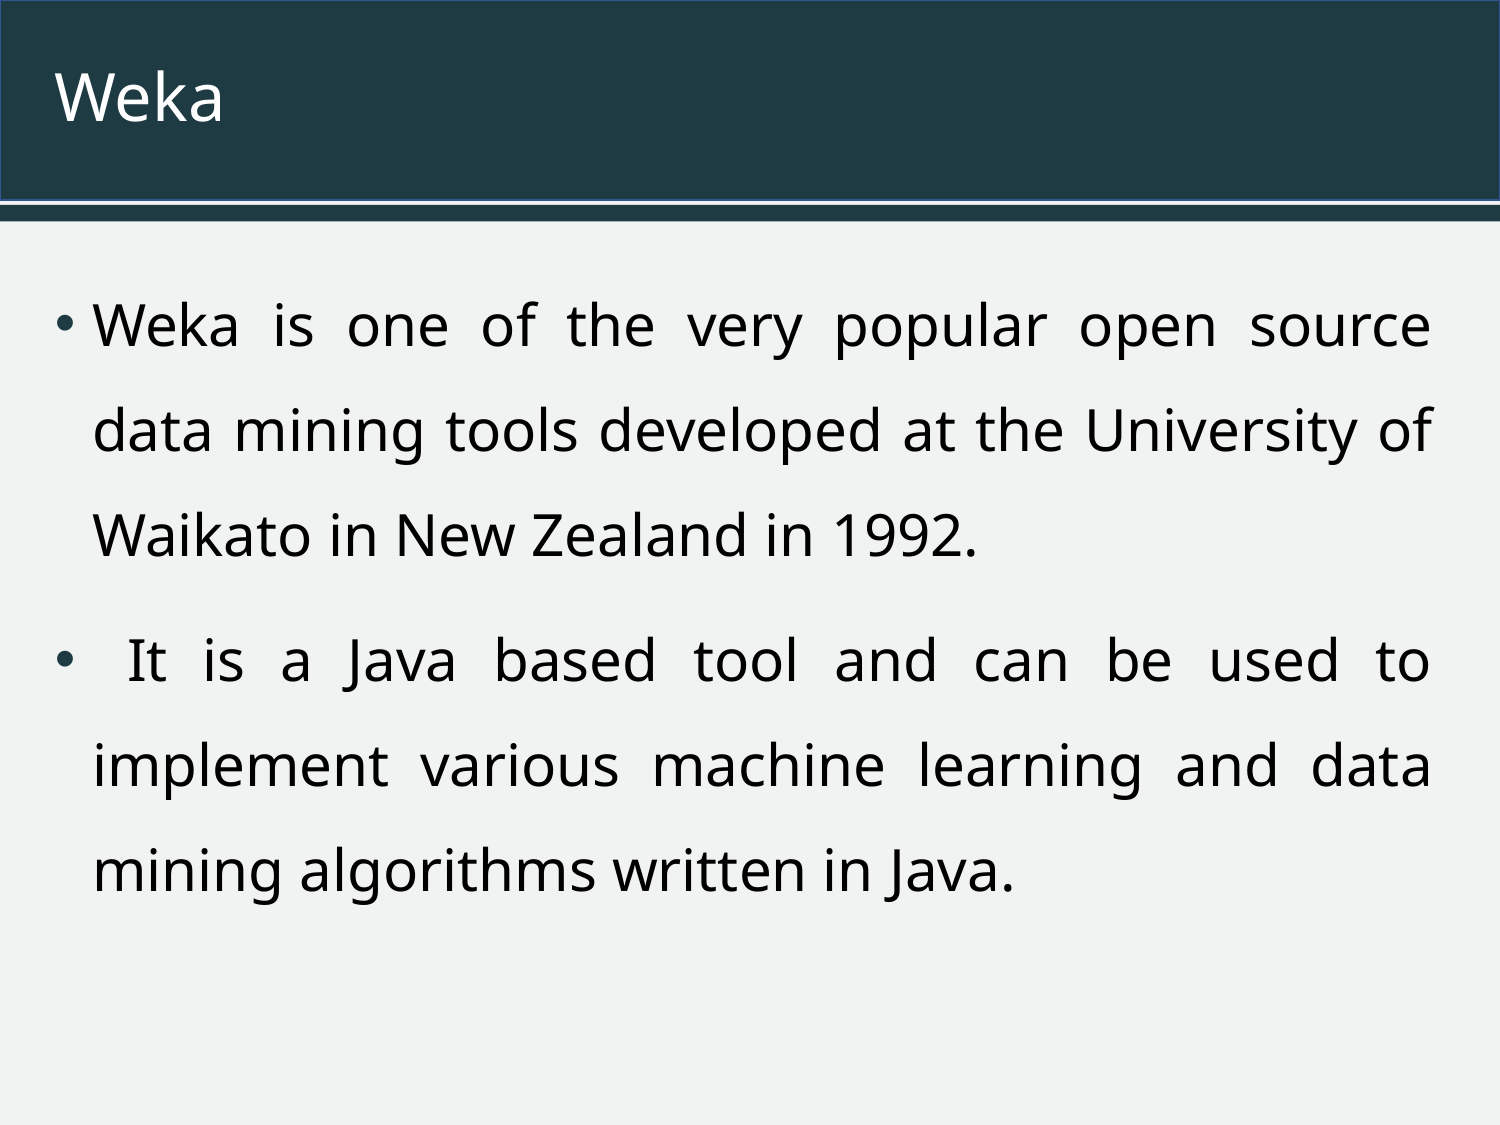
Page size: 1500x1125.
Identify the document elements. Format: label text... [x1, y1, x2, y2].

title Weka [39, 0, 1500, 200]
list Weka is one of the very popular open source data mining tools developed at the University of Waikato in New Zealand in 1992. It is a Java based tool and can be used to implement various machine learning and data mining algorithms written in Java. [39, 245, 1448, 959]
